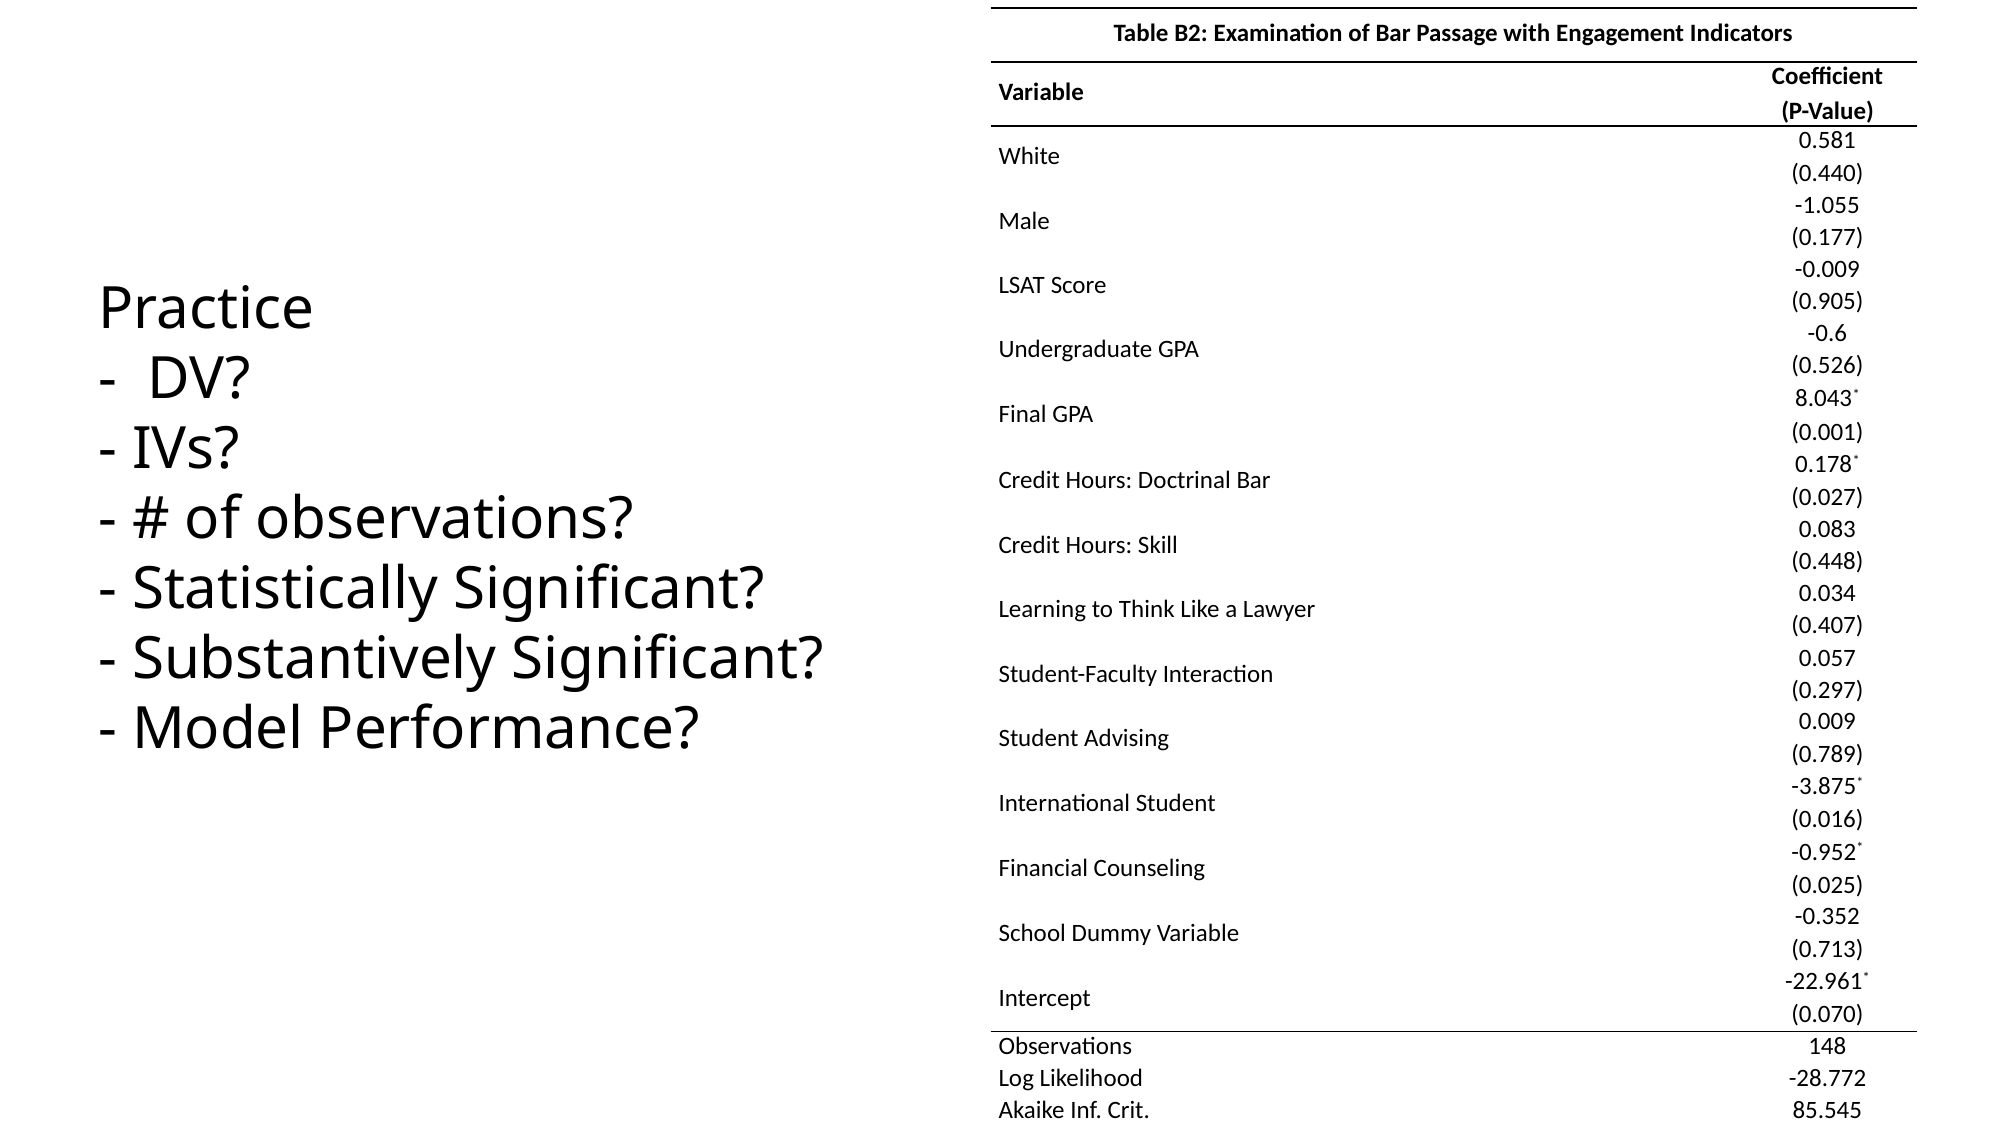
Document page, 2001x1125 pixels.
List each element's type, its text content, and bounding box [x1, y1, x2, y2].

table_cell 0.581 [1738, 127, 1917, 158]
table_cell -3.875* [1738, 771, 1917, 804]
table_cell -22.961* [1738, 966, 1917, 999]
table_cell Variable [991, 63, 1738, 125]
table_cell (P-Value) [1738, 94, 1917, 125]
table_cell (0.027) [1738, 482, 1917, 515]
table_cell Intercept [991, 966, 1738, 1031]
table_cell (0.177) [1738, 222, 1917, 254]
table_cell Coefficient [1738, 63, 1917, 94]
table_cell (0.440) [1738, 158, 1917, 190]
table_cell Log Likelihood [991, 1064, 1738, 1096]
table_cell -0.352 [1738, 902, 1917, 934]
table_cell Learning to Think Like a Lawyer [991, 579, 1738, 643]
table_cell Undergraduate GPA [991, 318, 1738, 382]
table_cell (0.016) [1738, 804, 1917, 837]
table_cell School Dummy Variable [991, 902, 1738, 966]
table_cell International Student [991, 771, 1738, 837]
table_cell LSAT Score [991, 254, 1738, 318]
table_cell (0.448) [1738, 547, 1917, 579]
table_cell (0.025) [1738, 870, 1917, 902]
table_cell -0.952* [1738, 837, 1917, 870]
table_cell 0.057 [1738, 643, 1917, 675]
table_cell -0.6 [1738, 318, 1917, 350]
table_cell (0.070) [1738, 999, 1917, 1031]
table_cell 85.545 [1738, 1096, 1917, 1125]
table_cell (0.001) [1738, 417, 1917, 449]
table_cell White [991, 127, 1738, 190]
table_cell 148 [1738, 1032, 1917, 1064]
table_cell 0.034 [1738, 579, 1917, 611]
table_cell (0.789) [1738, 739, 1917, 771]
table_cell Observations [991, 1032, 1738, 1064]
table_cell Akaike Inf. Crit. [991, 1096, 1738, 1125]
table_cell (0.713) [1738, 934, 1917, 966]
table_cell (0.905) [1738, 286, 1917, 318]
table_cell (0.407) [1738, 611, 1917, 643]
table_cell Financial Counseling [991, 837, 1738, 902]
table_cell 0.178* [1738, 449, 1917, 482]
table_cell Credit Hours: Doctrinal Bar [991, 449, 1738, 515]
table_cell -28.772 [1738, 1064, 1917, 1096]
table_cell Student-Faculty Interaction [991, 643, 1738, 707]
table_cell 0.009 [1738, 707, 1917, 739]
table_cell (0.297) [1738, 675, 1917, 707]
text_box Practice - DV? - IVs? - # of observations? - Statistically Significant? - Substantively Significant? - Model Performance? [83, 263, 864, 768]
table_cell (0.526) [1738, 350, 1917, 382]
table_cell Final GPA [991, 382, 1738, 449]
table_cell -0.009 [1738, 254, 1917, 286]
table_cell 8.043* [1738, 382, 1917, 417]
table_cell Credit Hours: Skill [991, 515, 1738, 579]
table_cell Student Advising [991, 707, 1738, 771]
table_header Table B2: Examination of Bar Passage with Engagement Indicators [991, 9, 1917, 61]
table_cell 0.083 [1738, 515, 1917, 547]
table_cell Male [991, 190, 1738, 254]
table_cell -1.055 [1738, 190, 1917, 222]
